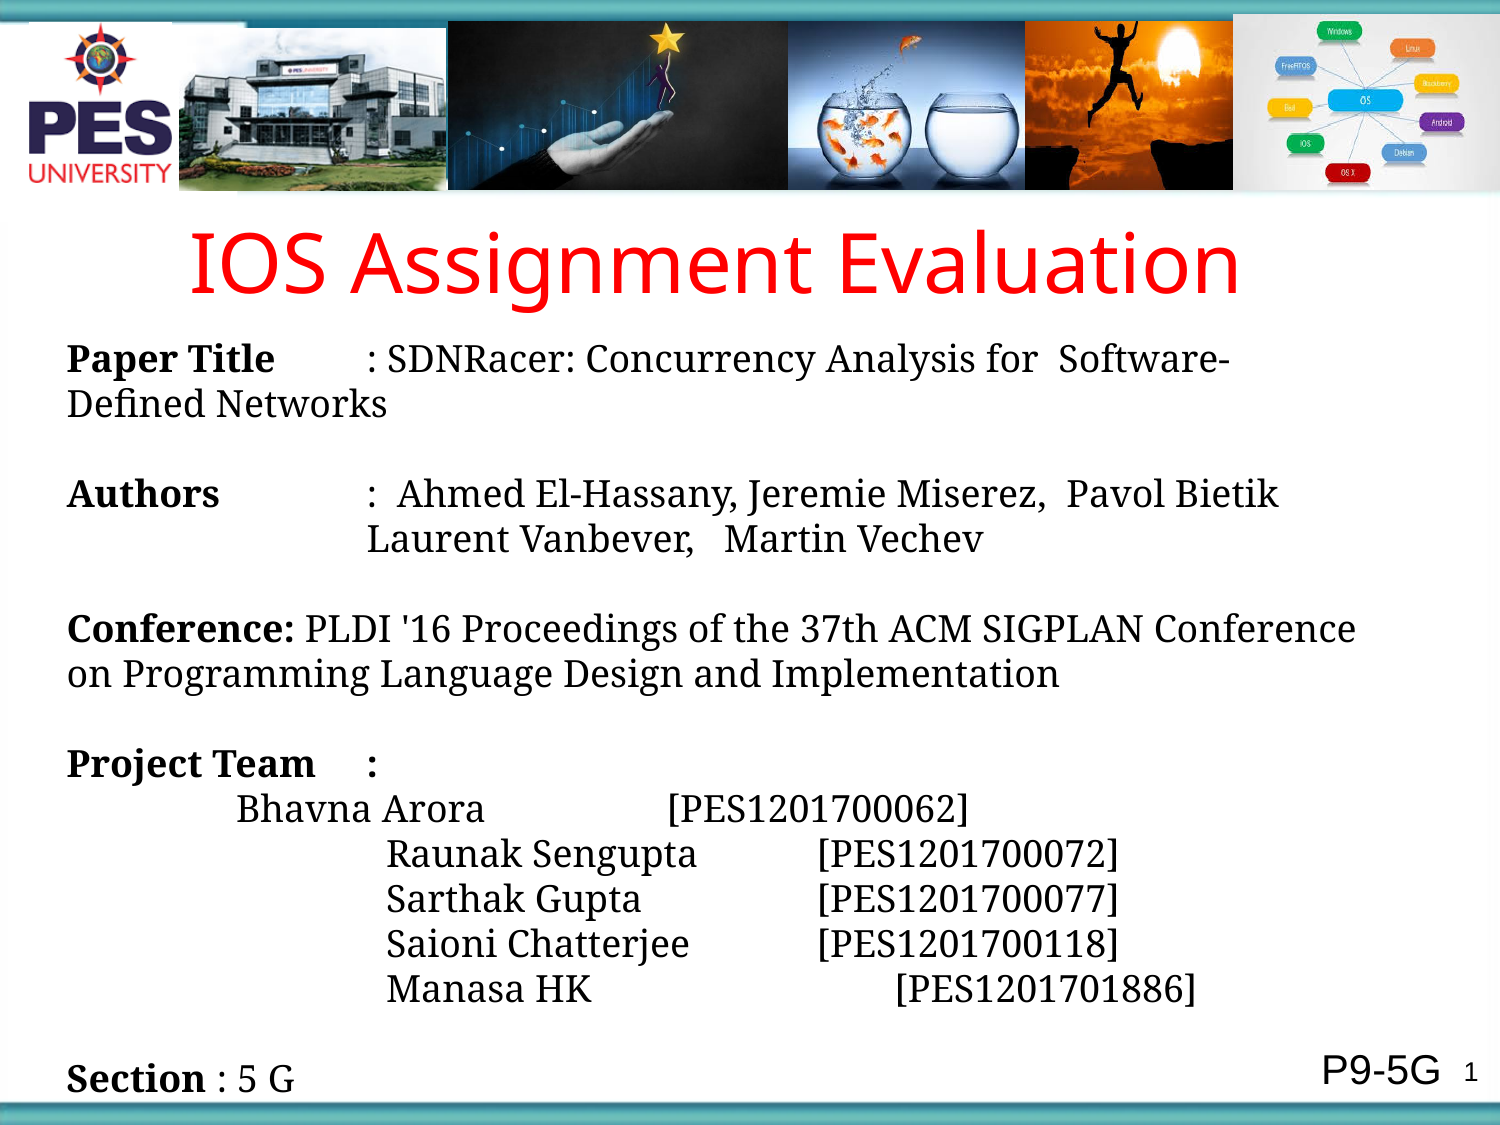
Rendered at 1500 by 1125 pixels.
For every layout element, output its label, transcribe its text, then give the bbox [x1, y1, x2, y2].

slide_number ‹#› [1403, 1038, 1494, 1125]
text_box Paper Title : SDNRacer: Concurrency Analysis for Software- Defined Networks Authors : Ahmed El-Hassany, Jeremie Miserez, Pavol Bietik Laurent Vanbever, Martin Vechev Conference: PLDI '16 Proceedings of the 37th ACM SIGPLAN Conference on Programming Language Design and Implementation Project Team : Bhavna Arora [PES1201700062] Raunak Sengupta [PES1201700072] Sarthak Gupta [PES1201700077] Saioni Chatterjee [PES1201700118] Manasa HK [PES1201701886] Section : 5 G [51, 327, 1381, 1048]
text_box P9-5G [1306, 1028, 1480, 1115]
picture [0, 222, 1403, 1125]
picture [0, 0, 1500, 1125]
text_box IOS Assignment Evaluation [174, 187, 1366, 327]
